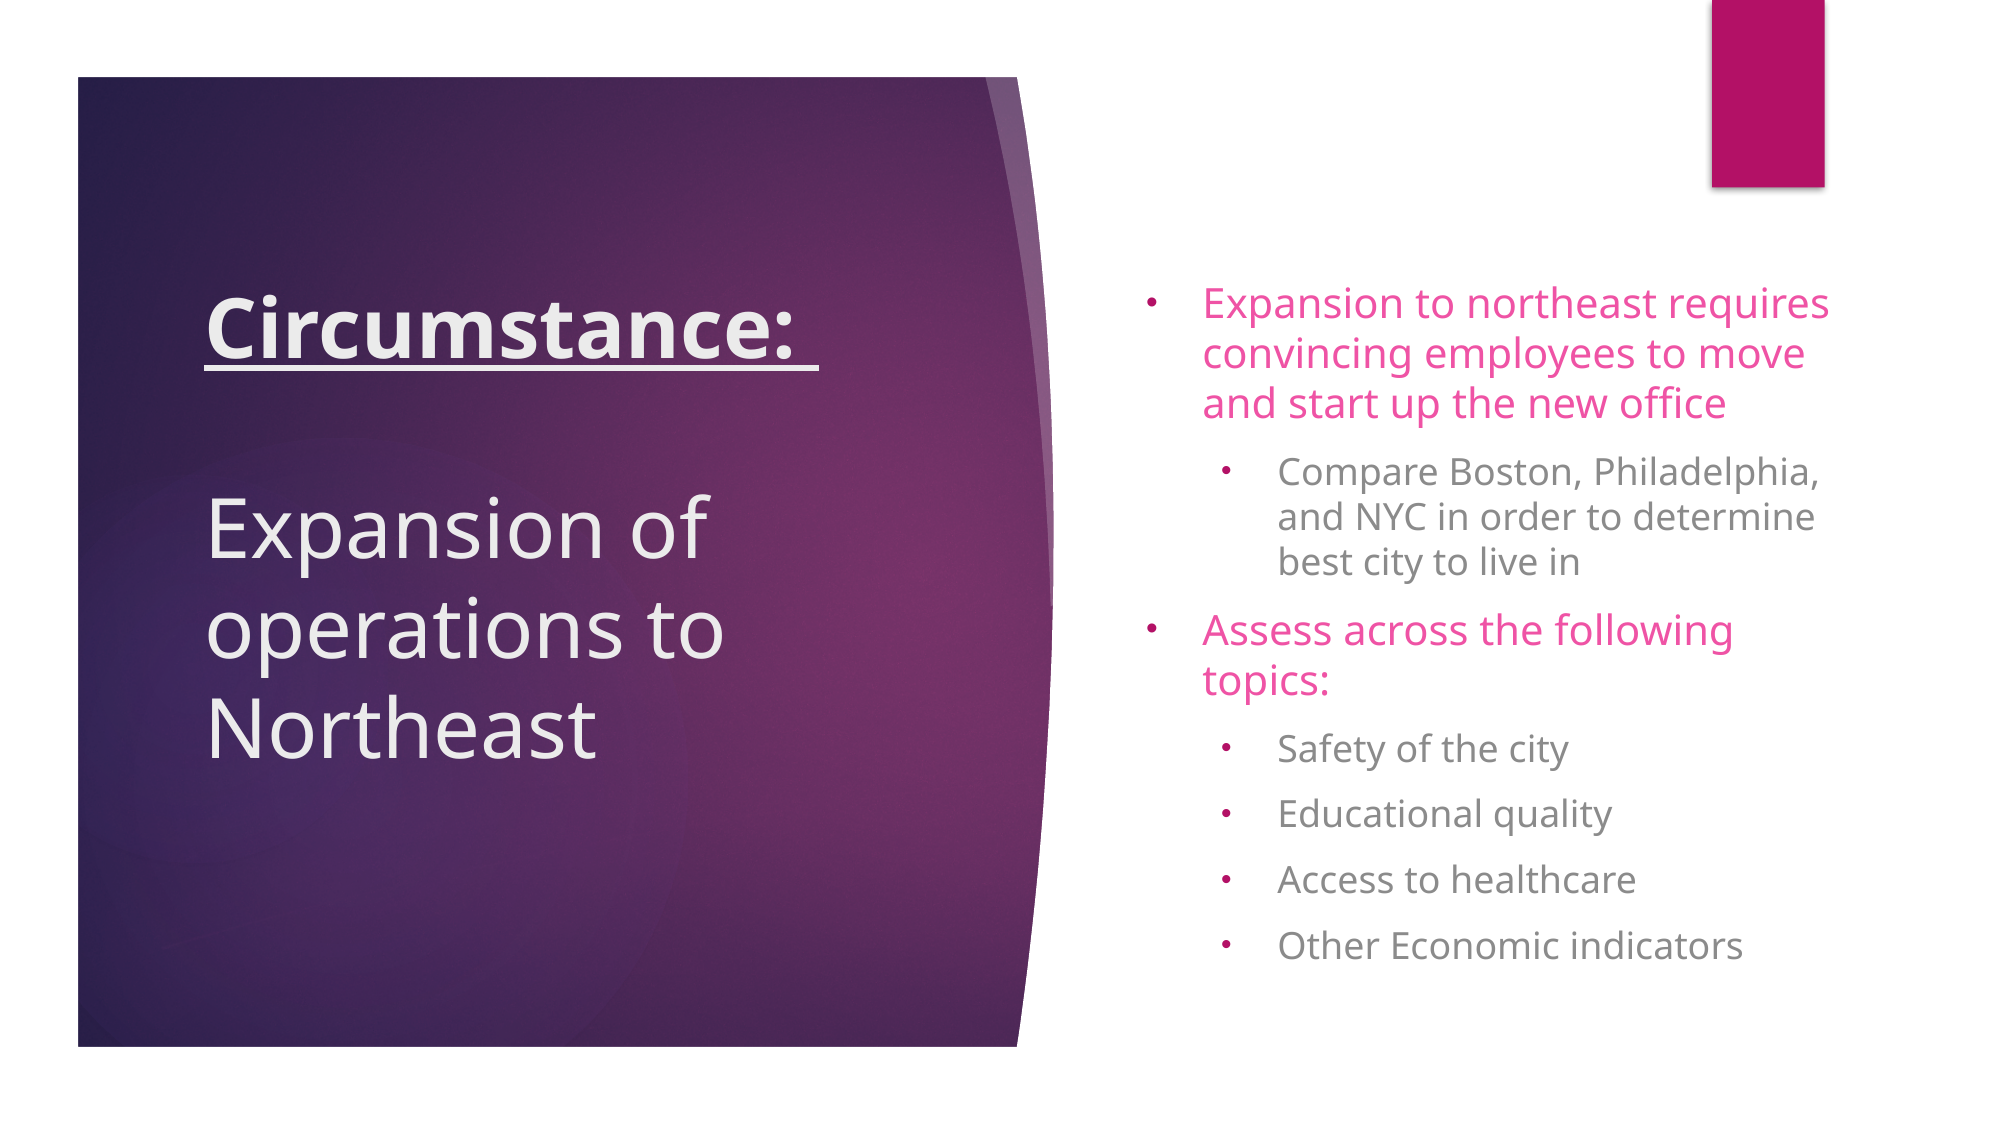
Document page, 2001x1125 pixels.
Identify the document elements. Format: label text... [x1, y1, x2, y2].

title Circumstance: Expansion of operations to Northeast [189, 236, 904, 814]
list Expansion to northeast requires convincing employees to move and start up the new office Compare Boston, Philadelphia, and NYC in order to determine best city to live in Assess across the following topics: Safety of the city Educational quality Access to healthcare Other Economic indicators [1131, 260, 1860, 984]
